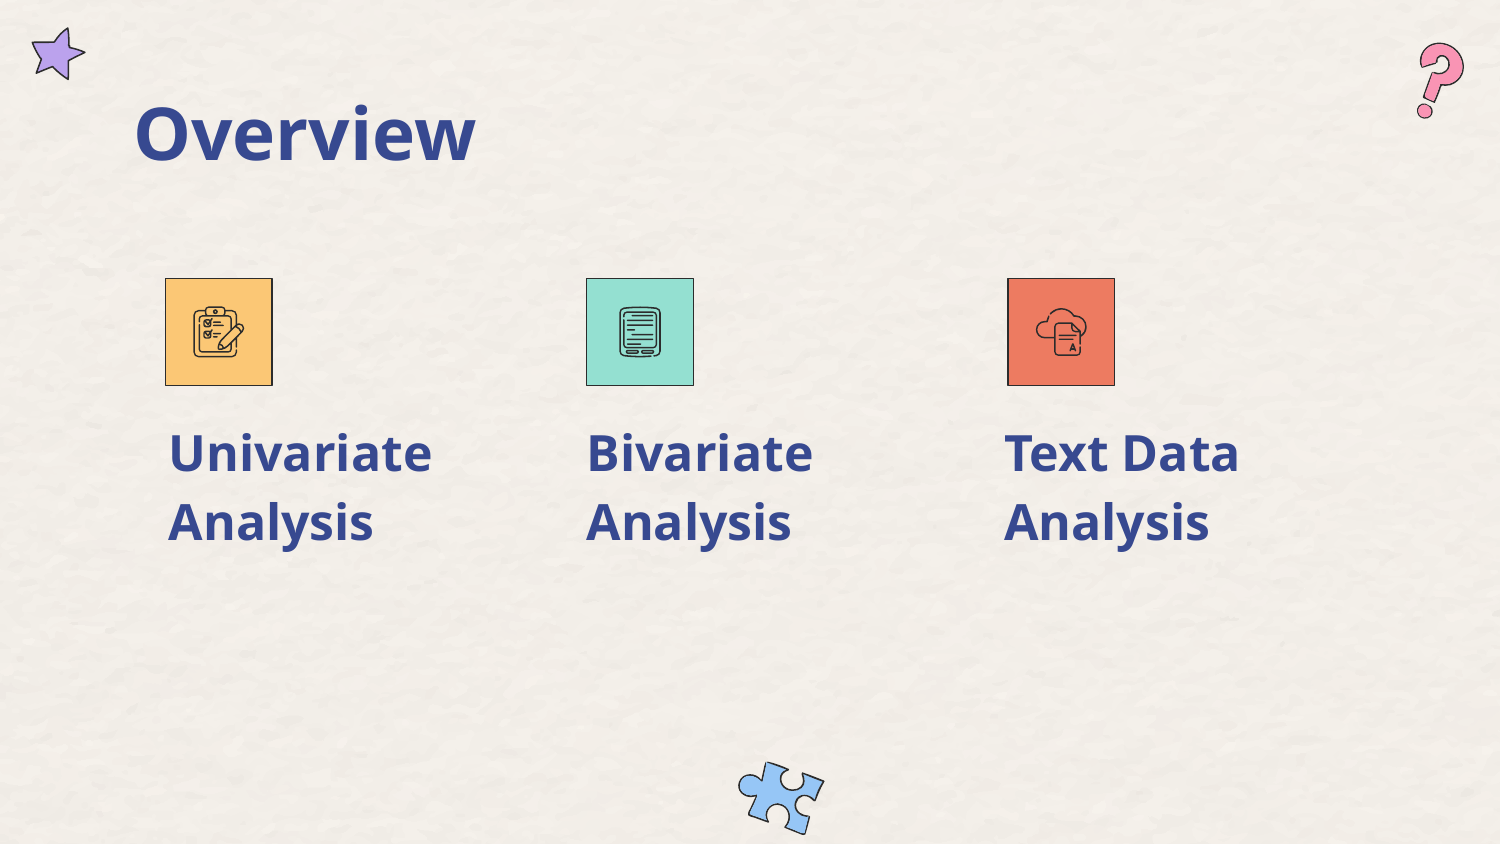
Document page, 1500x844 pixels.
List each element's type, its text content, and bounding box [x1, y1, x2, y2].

subtitle Text Data Analysis [989, 415, 1347, 566]
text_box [193, 306, 245, 358]
title Overview [118, 72, 1382, 167]
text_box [1035, 307, 1087, 357]
text_box [586, 278, 694, 386]
subtitle Univariate Analysis [153, 415, 511, 566]
text_box [1007, 278, 1115, 386]
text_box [619, 306, 662, 358]
text_box [165, 278, 273, 386]
subtitle Bivariate Analysis [571, 415, 929, 566]
